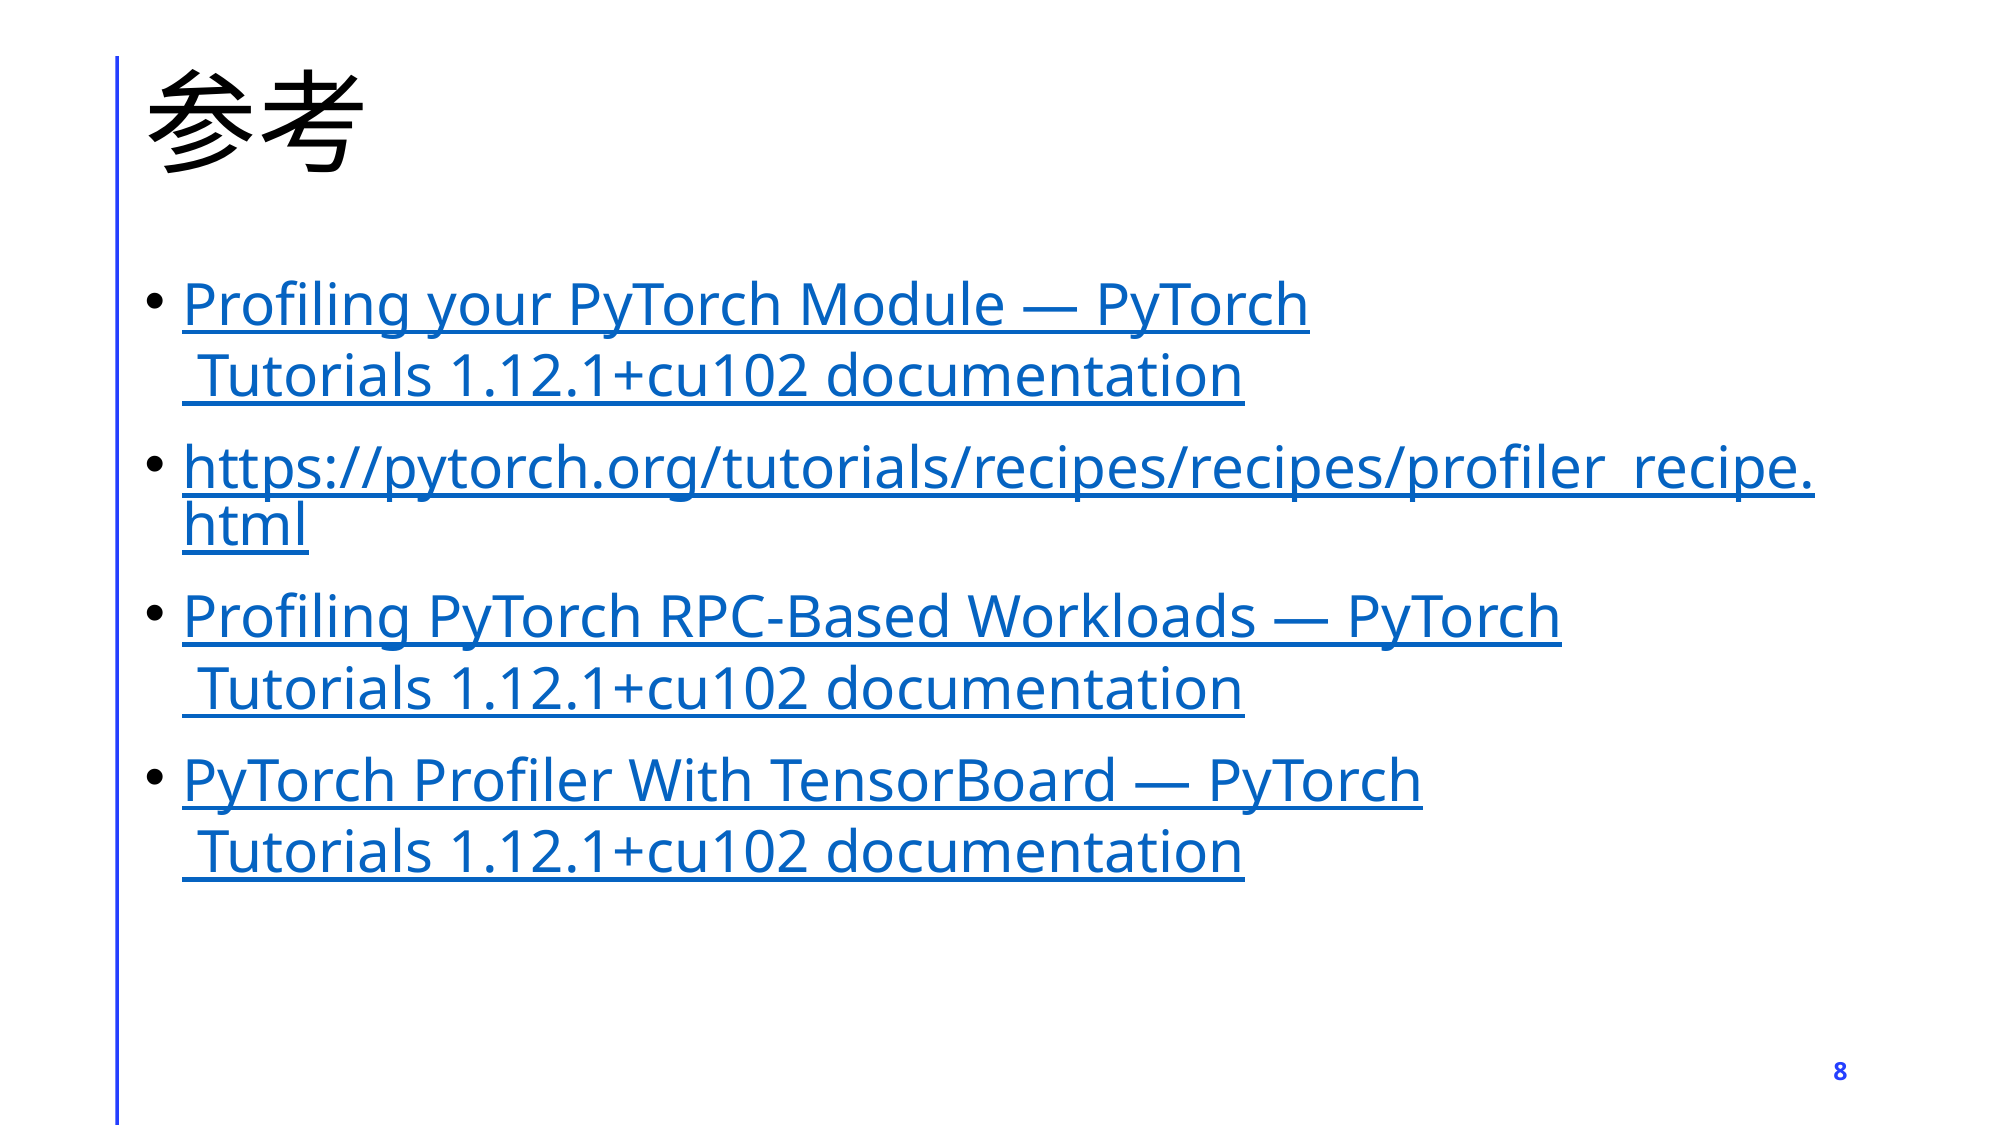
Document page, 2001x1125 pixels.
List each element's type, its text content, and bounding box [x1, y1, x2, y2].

slide_number 8 [1412, 1042, 1863, 1103]
list Profiling your PyTorch Module — PyTorch Tutorials 1.12.1+cu102 documentation https://pytorch.org/tutorials/recipes/recipes/profiler_recipe.html Profiling PyTorch RPC-Based Workloads — PyTorch Tutorials 1.12.1+cu102 documentation PyTorch Profiler With TensorBoard — PyTorch Tutorials 1.12.1+cu102 documentation [129, 260, 1855, 975]
title 参考 [129, 19, 1855, 237]
